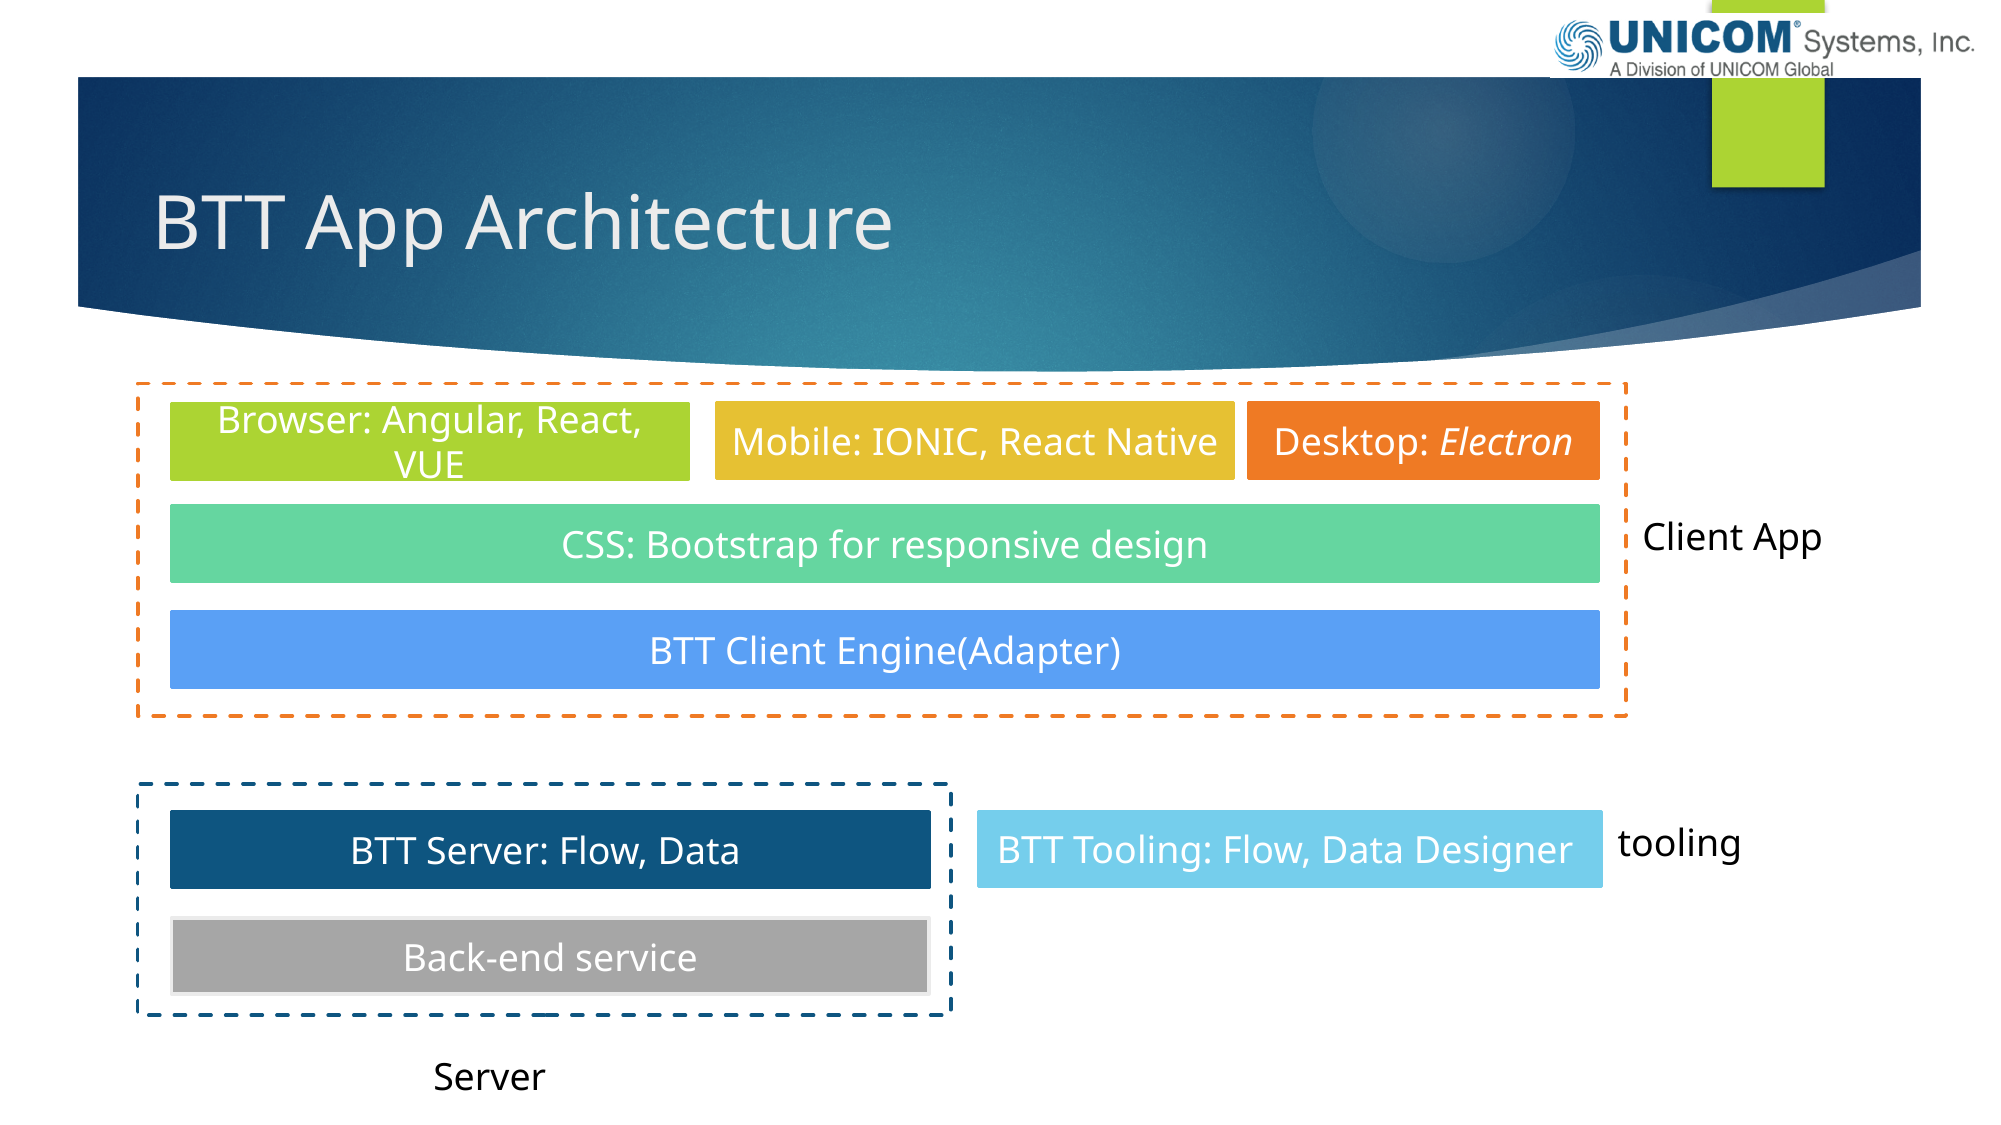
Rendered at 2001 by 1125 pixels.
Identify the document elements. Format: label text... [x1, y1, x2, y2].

text_box Server [418, 1045, 562, 1106]
text_box Mobile: IONIC, React Native [715, 401, 1235, 480]
text_box tooling [1602, 811, 1758, 872]
text_box BTT Tooling: Flow, Data Designer [977, 810, 1603, 888]
title BTT App Architecture [137, 161, 1575, 278]
picture [1550, 13, 1979, 78]
text_box [136, 382, 1628, 717]
text_box [136, 782, 952, 1017]
text_box Client App [1627, 505, 1838, 566]
